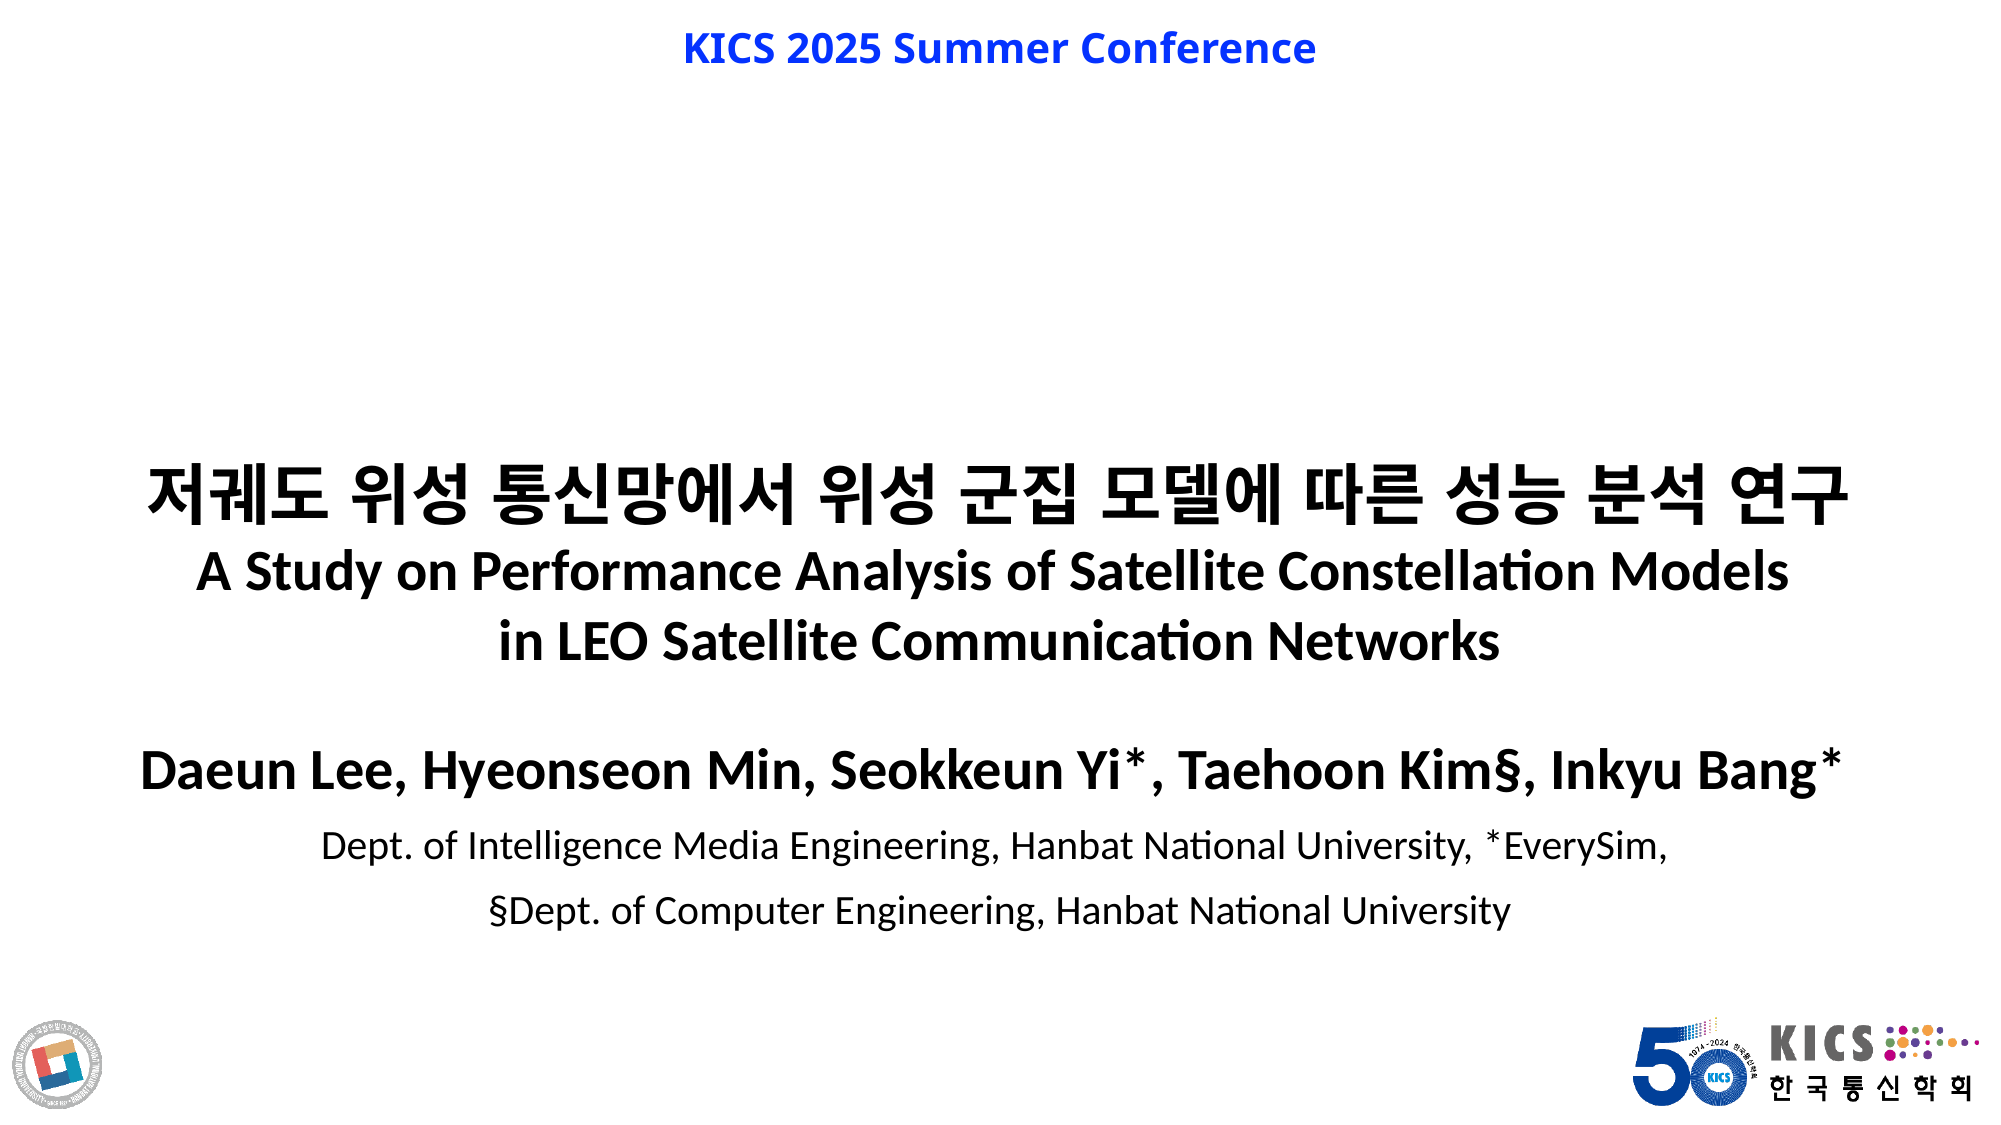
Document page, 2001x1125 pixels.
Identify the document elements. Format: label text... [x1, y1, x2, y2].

title 저궤도 위성 통신망에서 위성 군집 모델에 따른 성능 분석 연구 A Study on Performance Analysis of Satellite Constellation Models in LEO Satellite Communication Networks [0, 444, 2000, 681]
subtitle Daeun Lee, Hyeonseon Min, Seokkeun Yi*, Taehoon Kim§, Inkyu Bang* Dept. of Intelligence Media Engineering, Hanbat National University, *EverySim, §Dept. of Computer Engineering, Hanbat National University [0, 718, 2000, 955]
text_box KICS 2025 Summer Conference [202, 14, 1798, 80]
picture [12, 1020, 102, 1109]
picture [1633, 1017, 1979, 1107]
